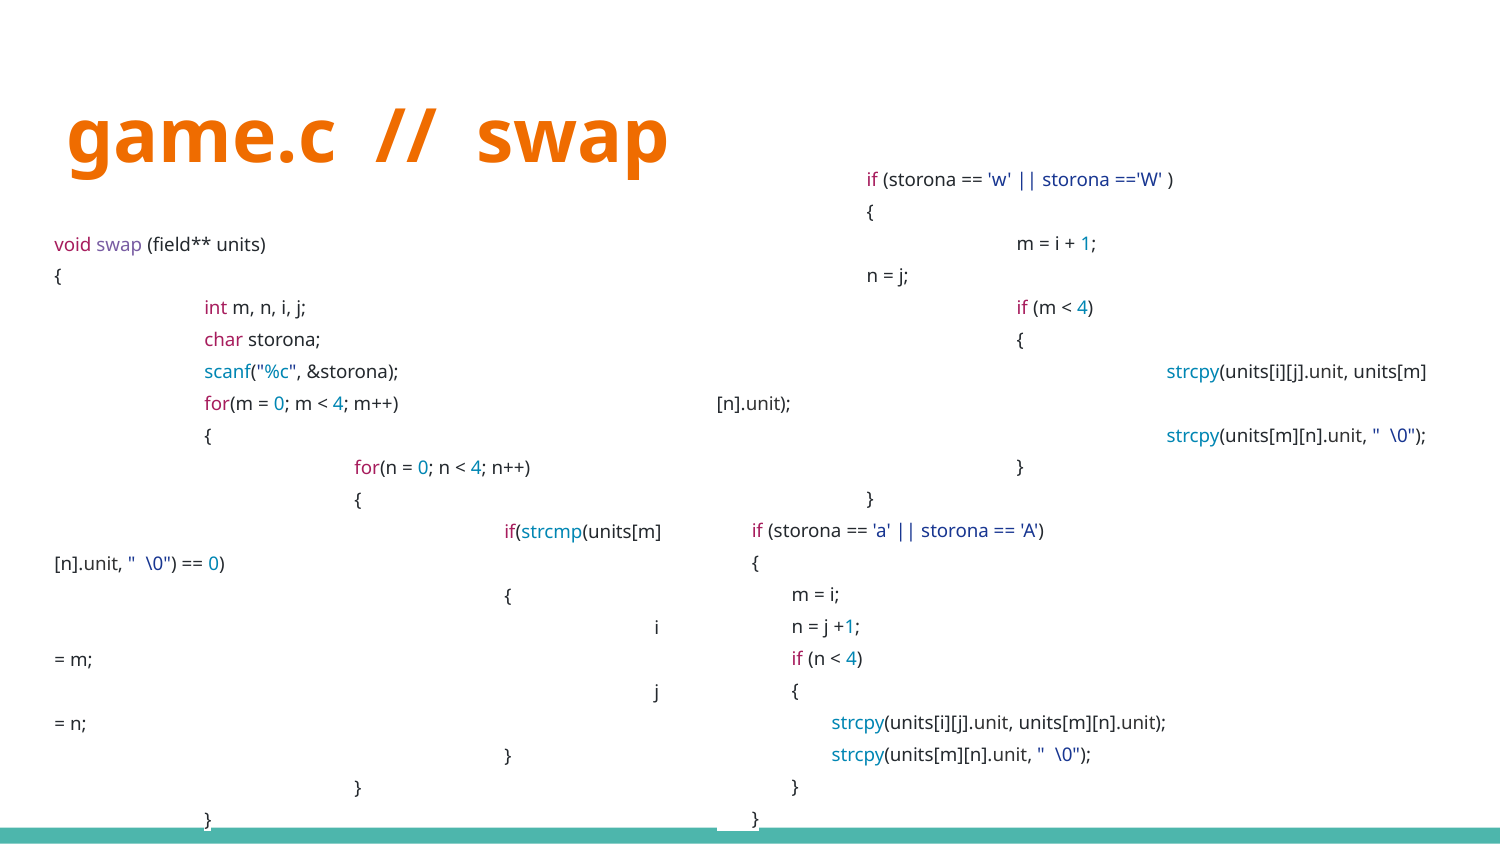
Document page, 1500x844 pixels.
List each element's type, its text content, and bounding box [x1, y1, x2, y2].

list void swap (field** units) { int m, n, i, j; char storona; scanf("%c", &storona); for(m = 0; m < 4; m++) { for(n = 0; n < 4; n++) { if(strcmp(units[m][n].unit, " \0") == 0) { i = m; j = n; } } } [39, 207, 686, 750]
text_box if (storona == 'w' || storona =='W' ) { m = i + 1; n = j; if (m < 4) { strcpy(units[i][j].unit, units[m][n].unit); strcpy(units[m][n].unit, " \0"); } } if (storona == 'a' || storona == 'A') { m = i; n = j +1; if (n < 4) { strcpy(units[i][j].unit, units[m][n].unit); strcpy(units[m][n].unit, " \0"); } } [701, 143, 1449, 773]
title game.c // swap [51, 72, 1449, 189]
